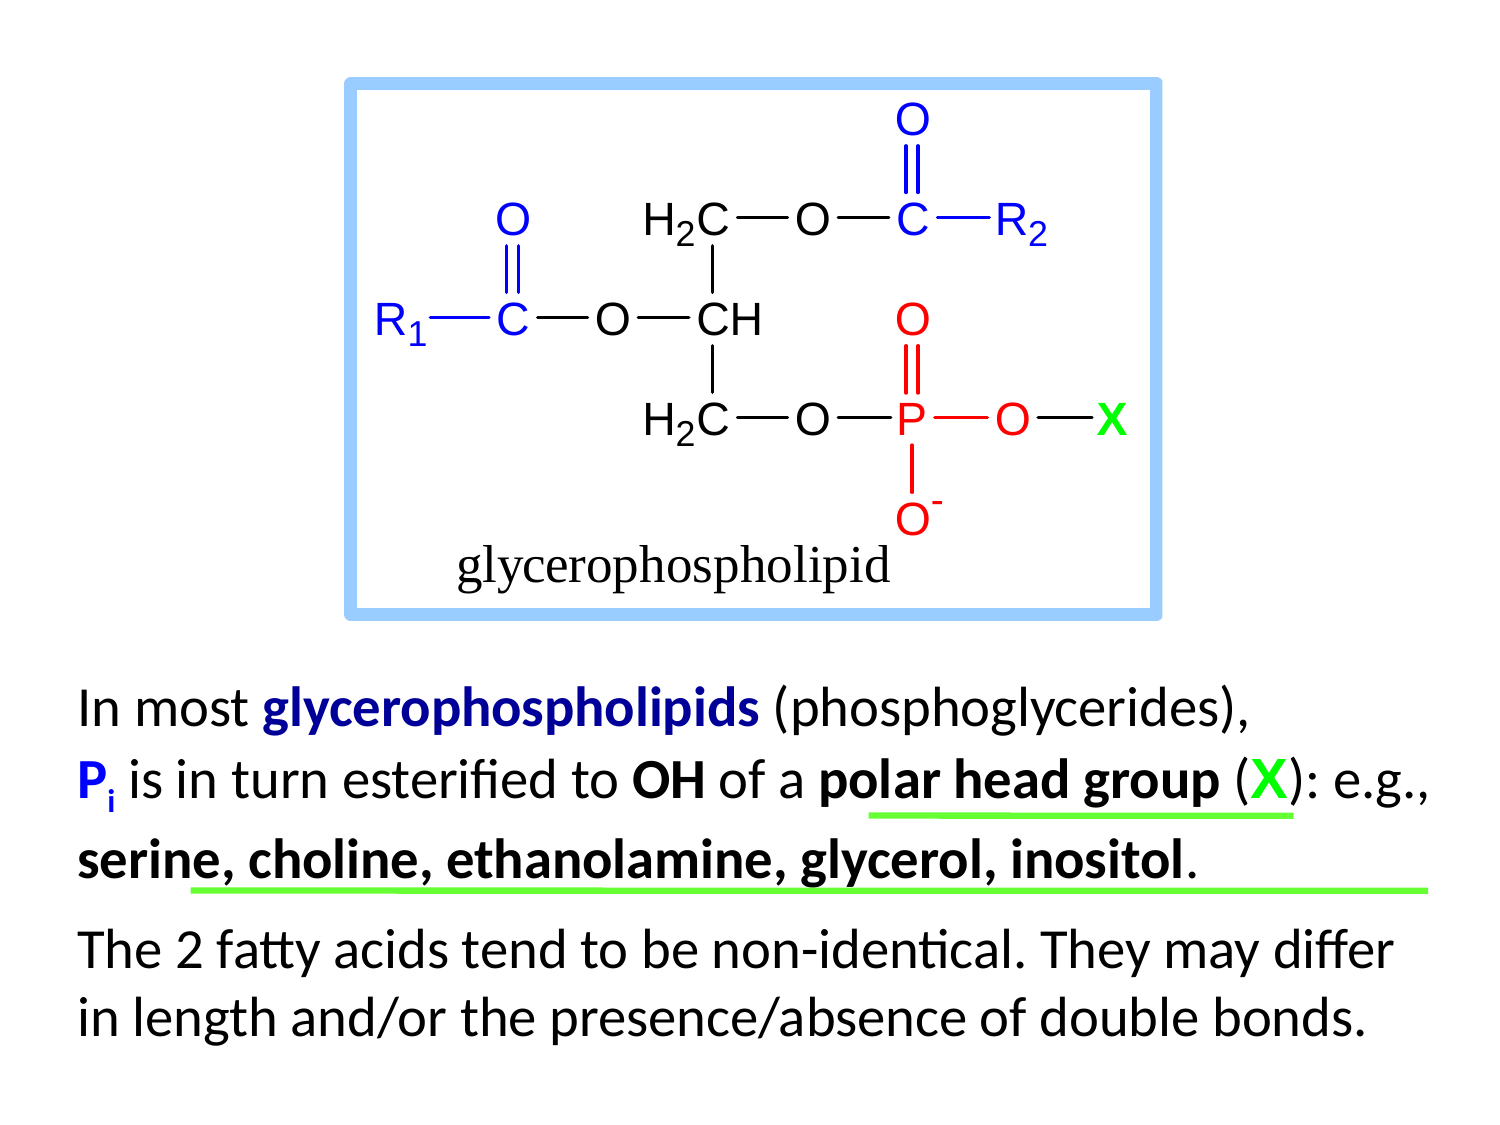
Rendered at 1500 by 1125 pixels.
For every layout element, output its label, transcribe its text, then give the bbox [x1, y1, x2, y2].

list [337, 71, 1163, 622]
text_box [131, 0, 1500, 1125]
list In most glycerophospholipids (phosphoglycerides), Pi is in turn esterified to OH of a polar head group (X): e.g., serine, choline, ethanolamine, glycerol, inositol. The 2 fatty acids tend to be non-identical. They may differ in length and/or the presence/absence of double bonds. [62, 659, 131, 1060]
